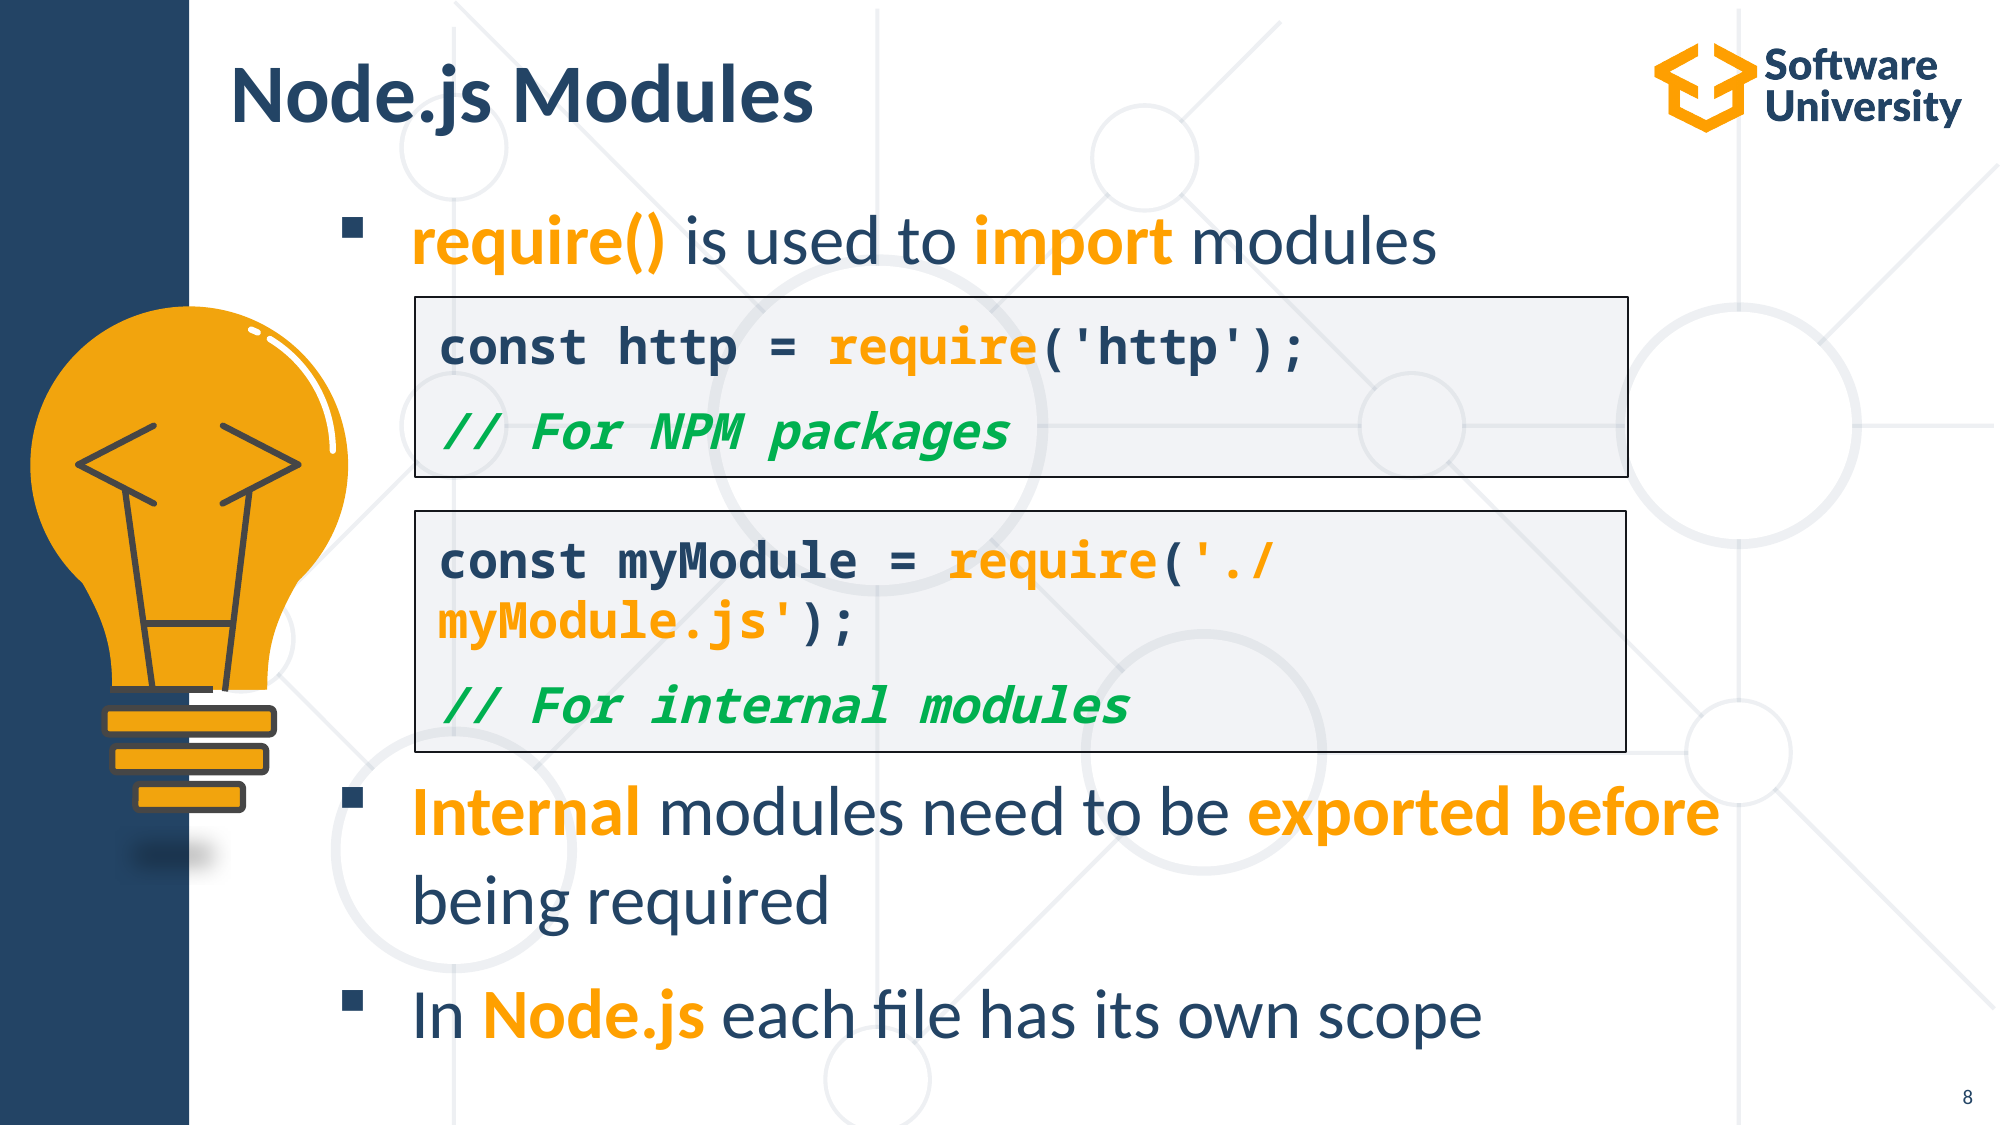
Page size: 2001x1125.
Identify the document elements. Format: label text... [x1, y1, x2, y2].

picture [1641, 31, 1973, 145]
title Node.js Modules [212, 16, 1628, 162]
text_box const myModule = require('./myModule.js'); // For internal modules [414, 511, 1627, 752]
slide_number 8 [1927, 1067, 1989, 1117]
text_box const http = require('http'); // For NPM packages [414, 296, 1628, 478]
list require() is used to import modules Internal modules need to be exported before being required In Node.js each file has its own scope [306, 183, 1968, 1094]
